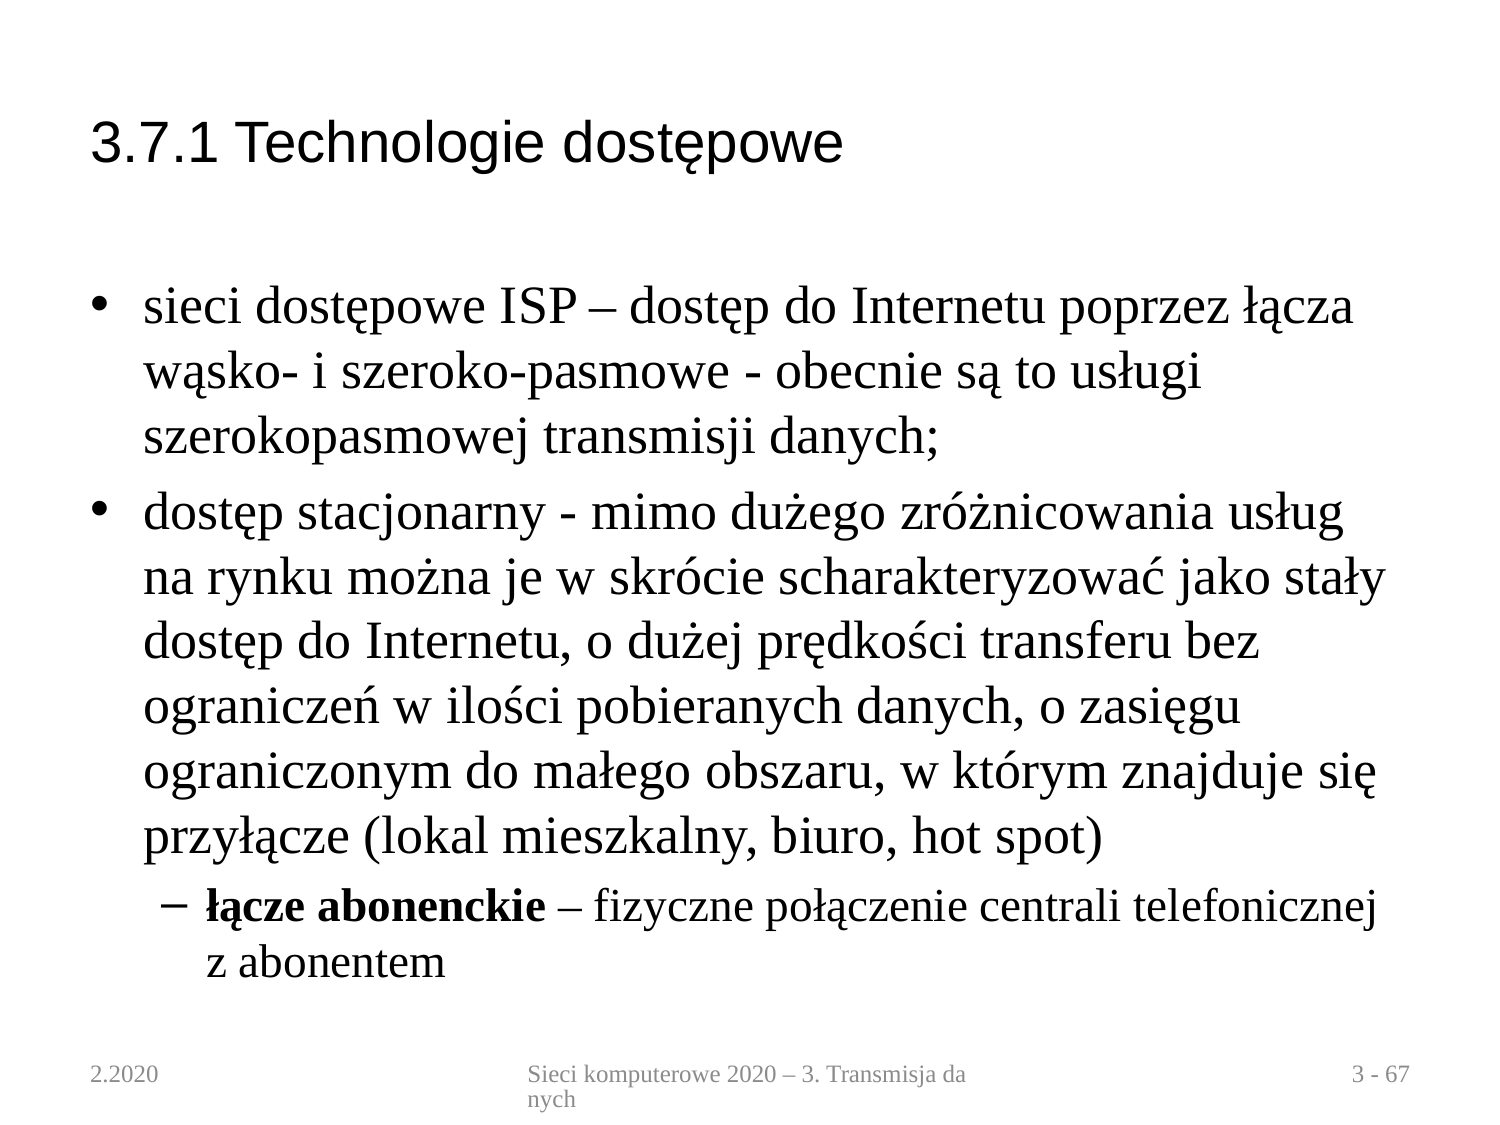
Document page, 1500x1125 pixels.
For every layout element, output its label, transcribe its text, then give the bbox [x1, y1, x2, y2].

list sieci dostępowe ISP – dostęp do Internetu poprzez łącza wąsko- i szeroko-pasmowe - obecnie są to usługi szerokopasmowej transmisji danych; dostęp stacjonarny - mimo dużego zróżnicowania usług na rynku można je w skrócie scharakteryzować jako stały dostęp do Internetu, o dużej prędkości transferu bez ograniczeń w ilości pobieranych danych, o zasięgu ograniczonym do małego obszaru, w którym znajduje się przyłącze (lokal mieszkalny, biuro, hot spot) łącze abonenckie – fizyczne połączenie centrali telefonicznej z abonentem [75, 262, 1425, 1005]
title 3.7.1 Technologie dostępowe [75, 45, 1425, 233]
footer Sieci komputerowe 2020 – 3. Transmisja danych [512, 1042, 988, 1103]
slide_number 2.2020 [75, 1042, 425, 1103]
slide_number 3 - 67 [1074, 1042, 1425, 1103]
